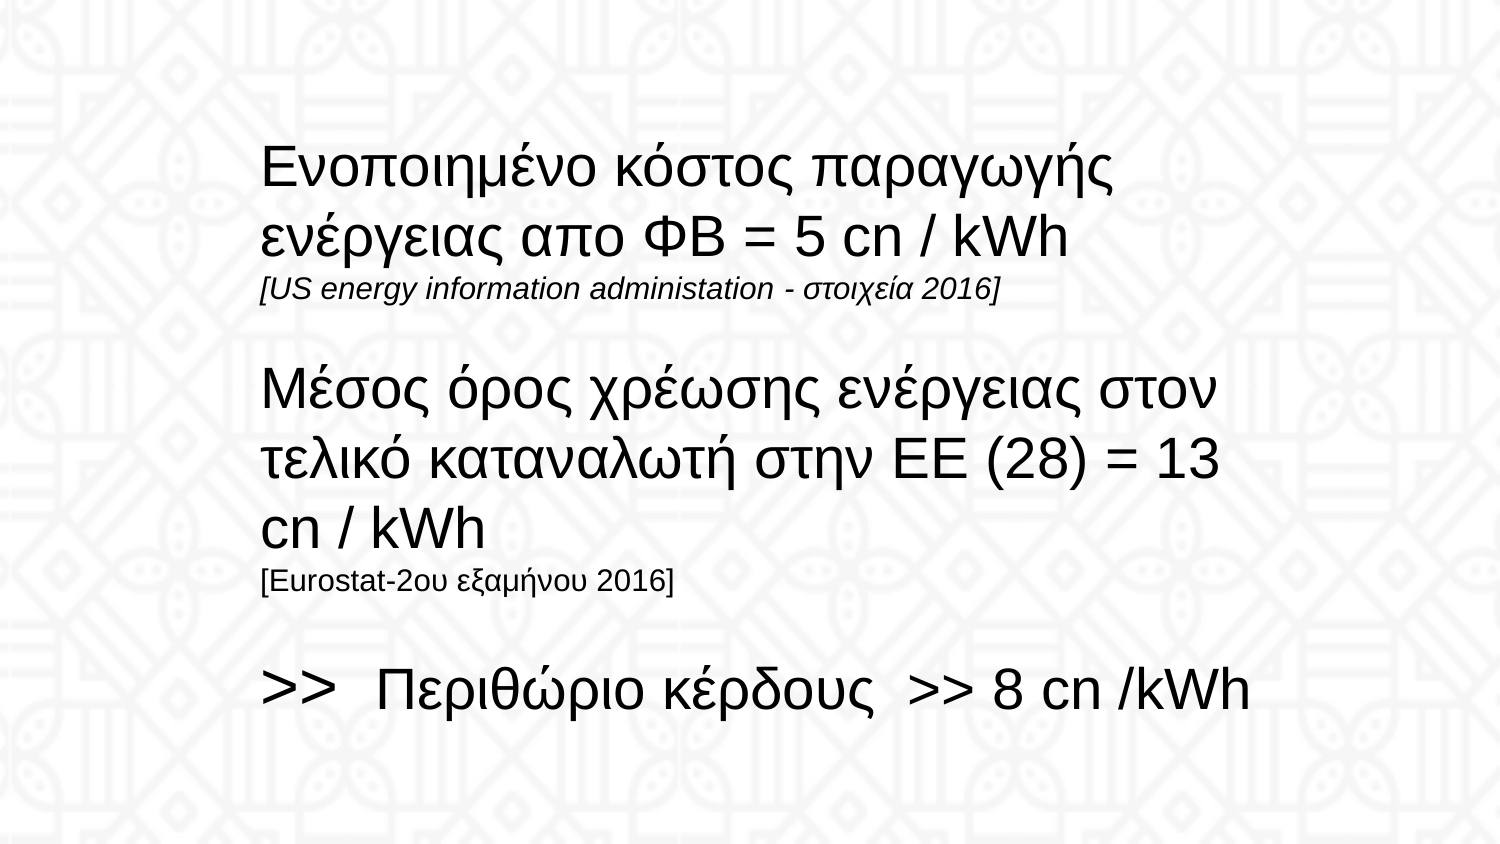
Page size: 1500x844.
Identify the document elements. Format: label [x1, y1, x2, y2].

text_box [0, 0, 1500, 844]
